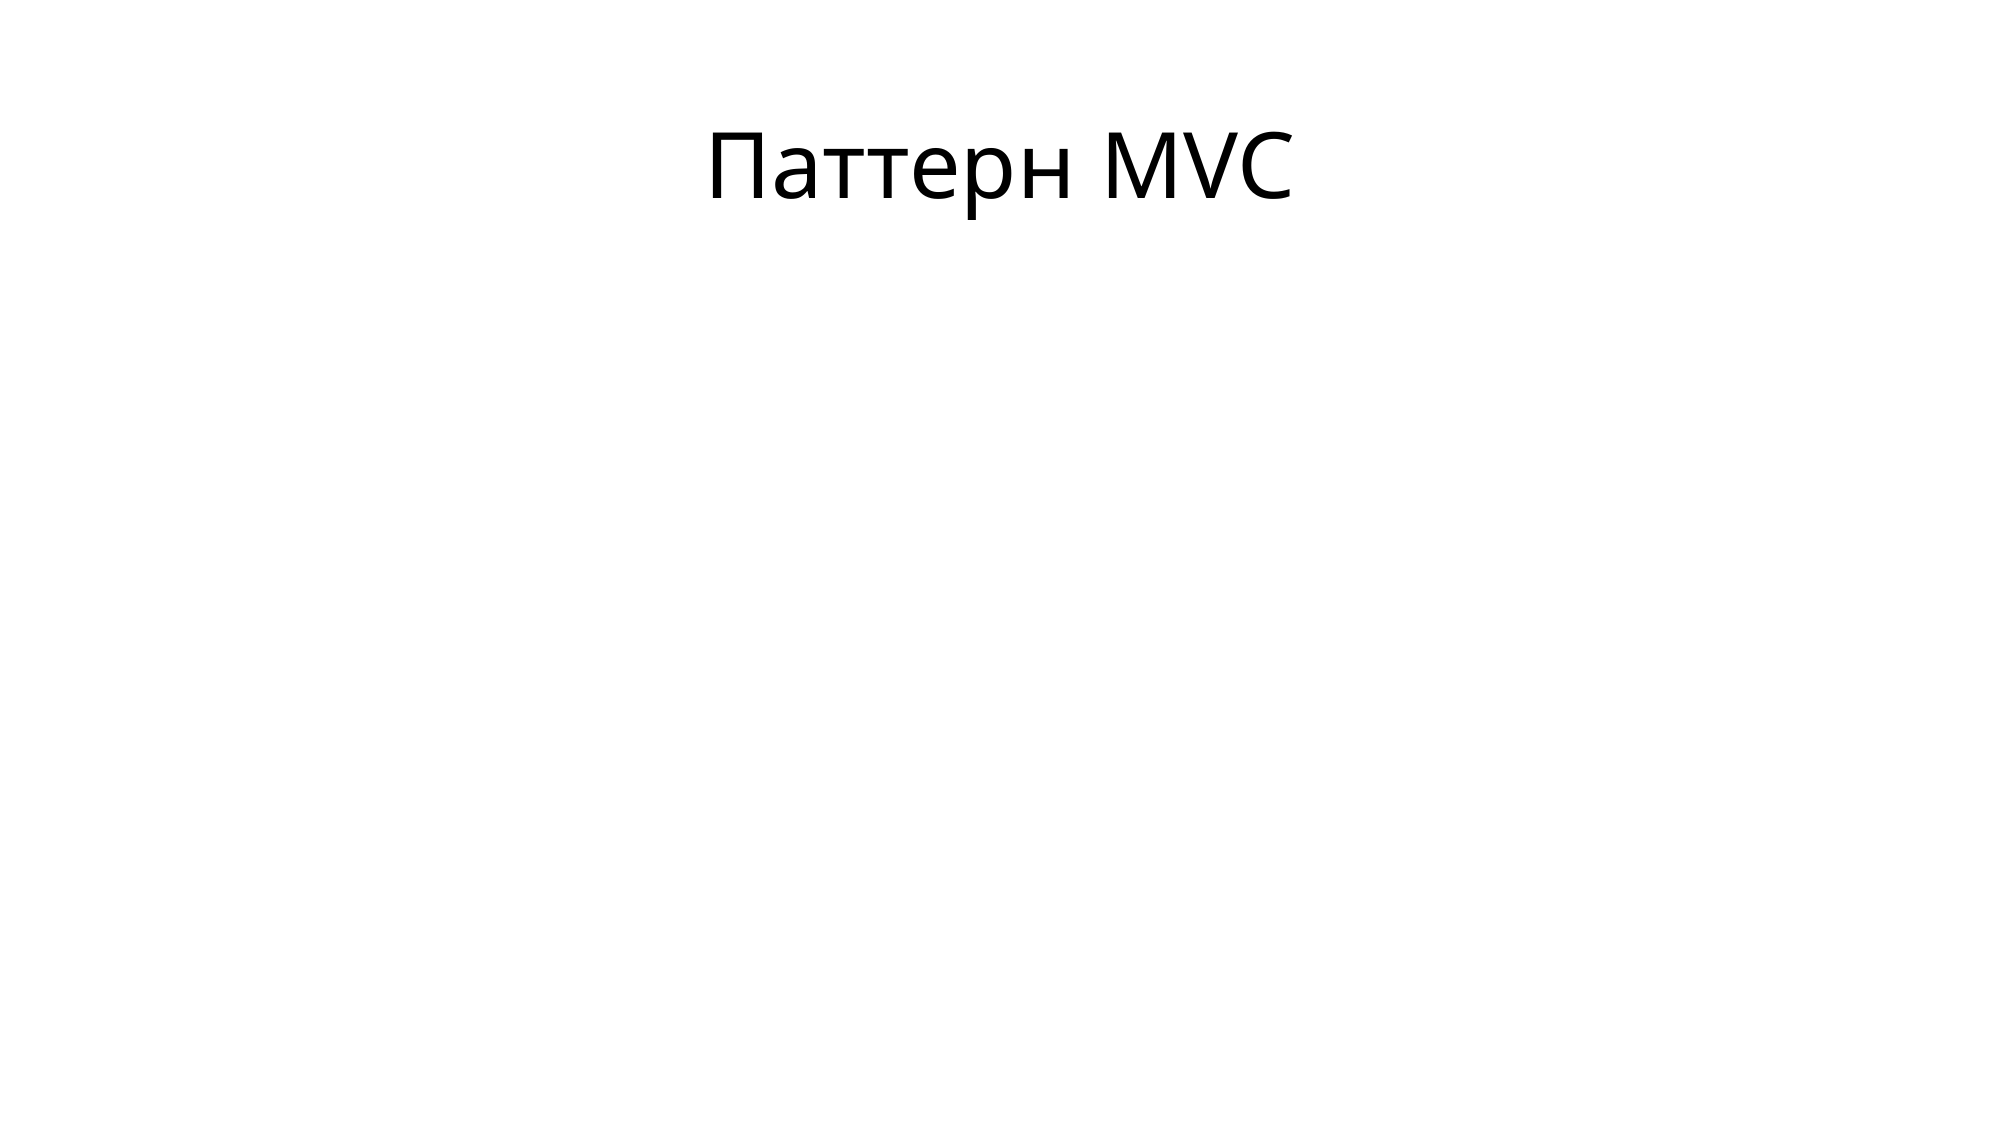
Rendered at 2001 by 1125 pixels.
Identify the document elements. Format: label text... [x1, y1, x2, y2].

title Паттерн MVC [137, 59, 1863, 278]
